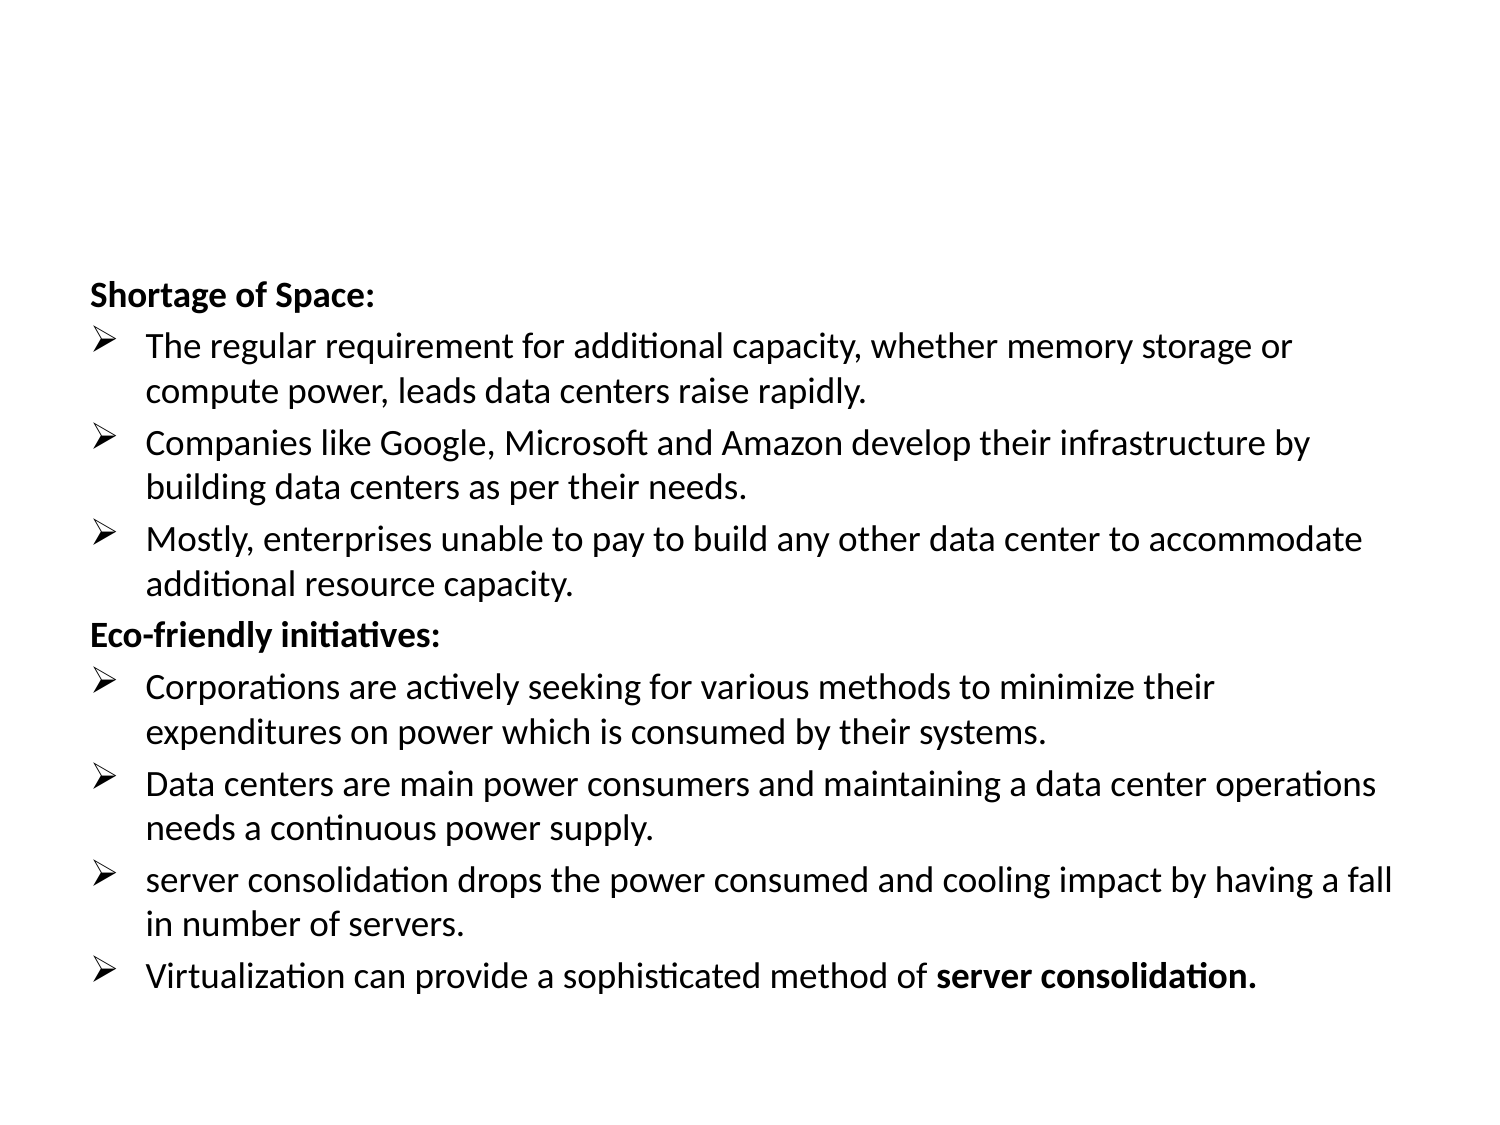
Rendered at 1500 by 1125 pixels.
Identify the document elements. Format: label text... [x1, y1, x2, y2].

list Shortage of Space: The regular requirement for additional capacity, whether memory storage or compute power, leads data centers raise rapidly. Companies like Google, Microsoft and Amazon develop their infrastructure by building data centers as per their needs. Mostly, enterprises unable to pay to build any other data center to accommodate additional resource capacity. Eco-friendly initiatives: Corporations are actively seeking for various methods to minimize their expenditures on power which is consumed by their systems. Data centers are main power consumers and maintaining a data center operations needs a continuous power supply. server consolidation drops the power consumed and cooling impact by having a fall in number of servers. Virtualization can provide a sophisticated method of server consolidation. [75, 262, 1425, 1005]
